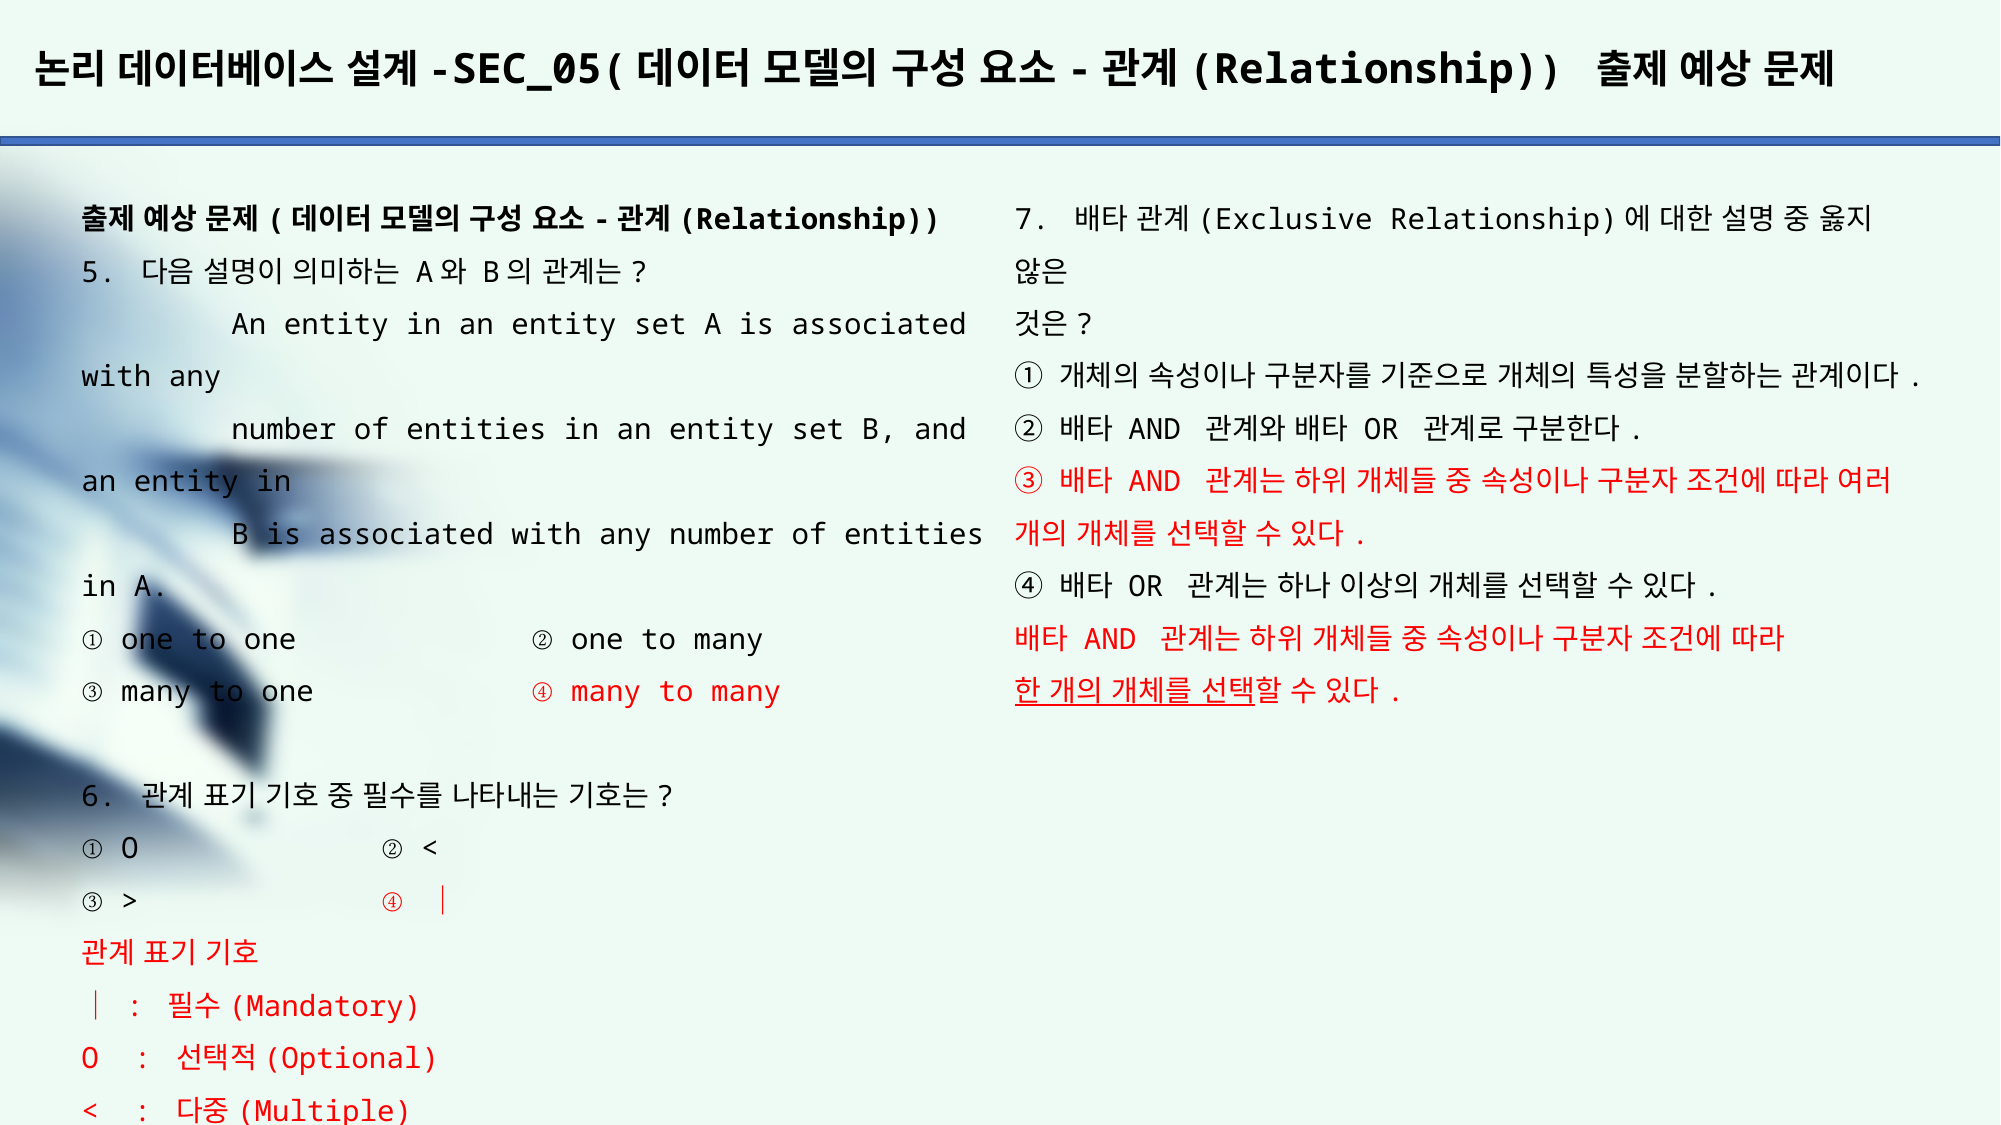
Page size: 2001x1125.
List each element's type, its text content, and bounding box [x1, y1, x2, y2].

text_box 7. 배타 관계(Exclusive Relationship)에 대한 설명 중 옳지 않은 것은? ① 개체의 속성이나 구분자를 기준으로 개체의 특성을 분할하는 관계이다. ② 배타 AND 관계와 배타 OR 관계로 구분한다. ③ 배타 AND 관계는 하위 개체들 중 속성이나 구분자 조건에 따라 여러 개의 개체를 선택할 수 있다. ④ 배타 OR 관계는 하나 이상의 개체를 선택할 수 있다. 배타 AND 관계는 하위 개체들 중 속성이나 구분자 조건에 따라 한 개의 개체를 선택할 수 있다. [999, 175, 1934, 768]
text_box 출제 예상 문제(데이터 모델의 구성 요소-관계(Relationship)) 5. 다음 설명이 의미하는 A와 B의 관계는? An entity in an entity set A is associated with any number of entities in an entity set B, and an entity in B is associated with any number of entities in A. ① one to one ② one to many ③ many to one ④ many to many 6. 관계 표기 기호 중 필수를 나타내는 기호는? ① O ② < ③ > ④ ｜ 관계 표기 기호 ｜ : 필수(Mandatory) O : 선택적(Optional) < : 다중(Multiple) [66, 175, 1000, 1125]
picture [0, 0, 2000, 136]
picture [0, 146, 2000, 1125]
title 논리 데이터베이스 설계-SEC_05(데이터 모델의 구성 요소-관계(Relationship)) 출제 예상 문제 [19, 14, 1993, 126]
